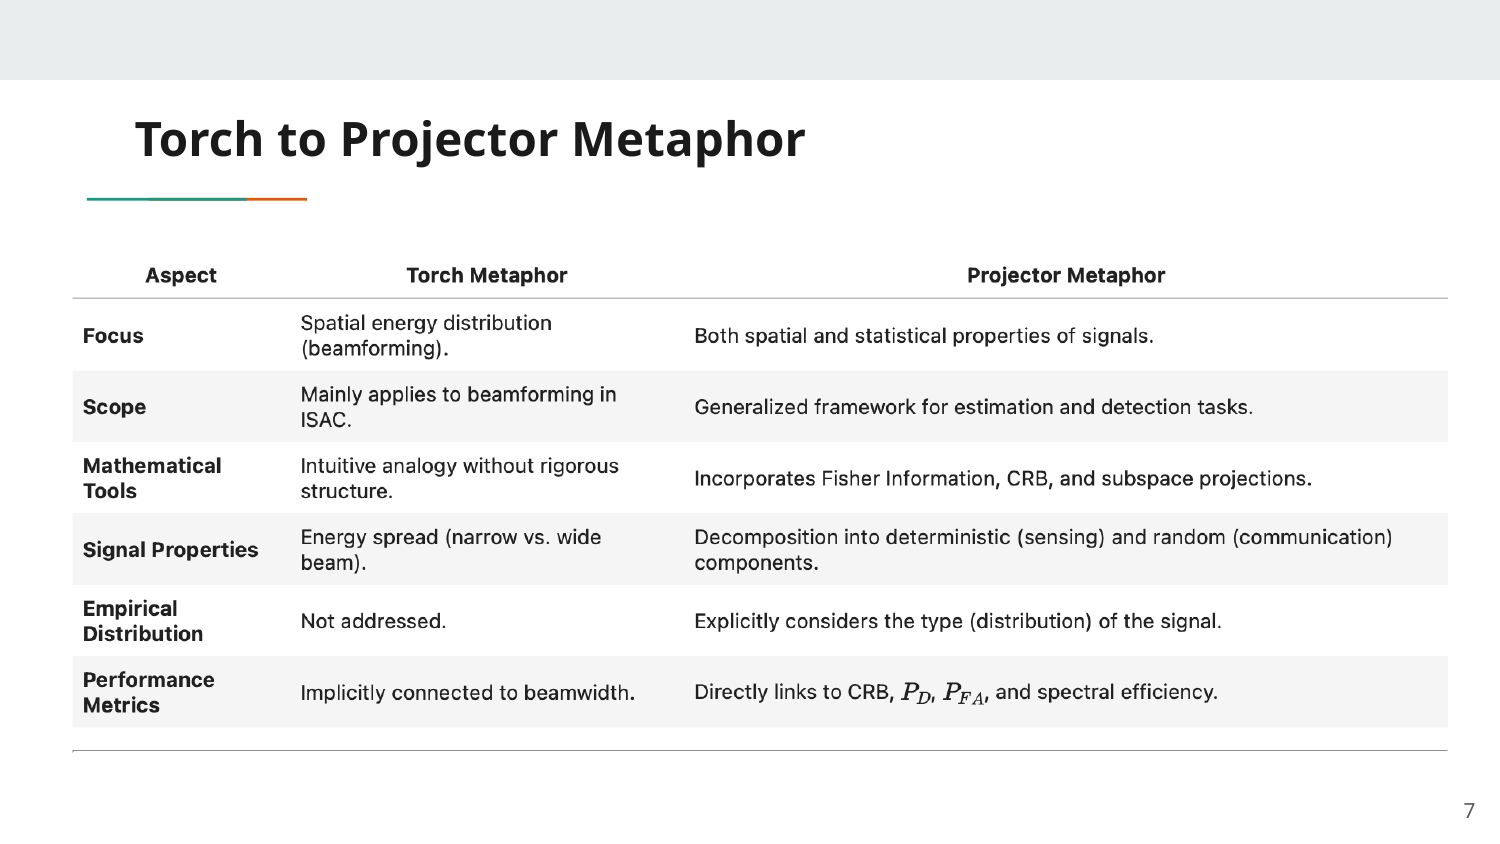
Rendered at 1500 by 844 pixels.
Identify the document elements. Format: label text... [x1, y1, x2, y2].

title Torch to Projector Metaphor [119, 93, 1381, 182]
slide_number ‹#› [1400, 779, 1491, 844]
picture [42, 244, 1468, 766]
